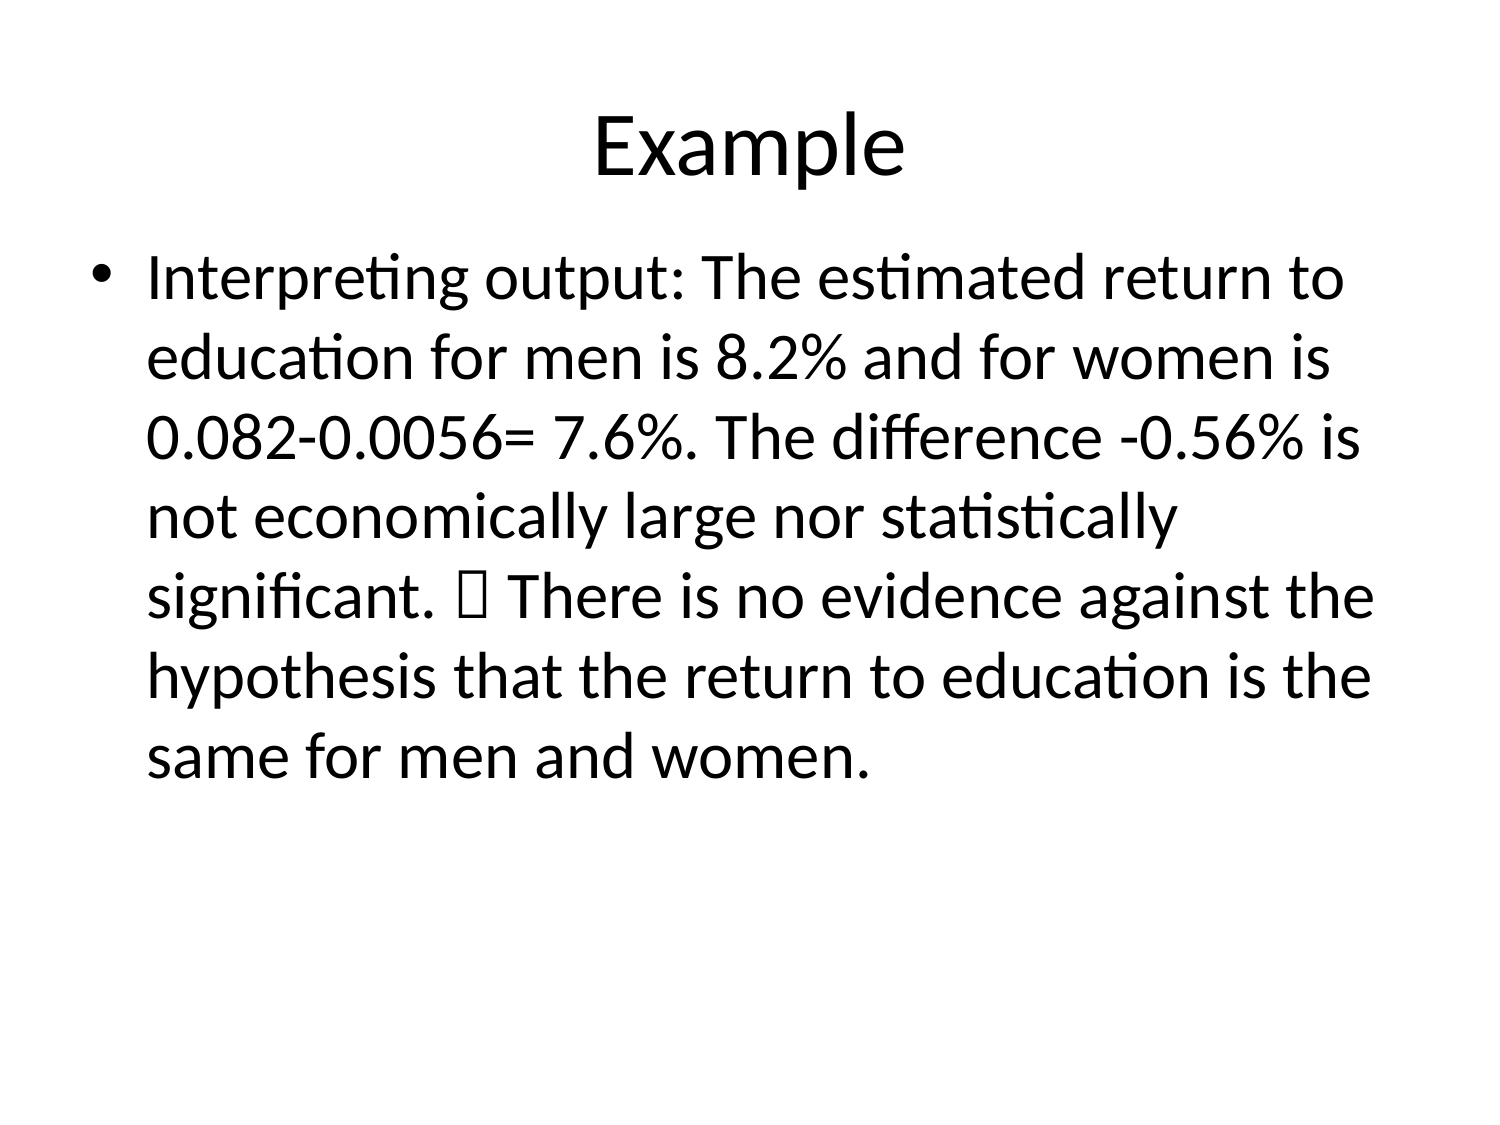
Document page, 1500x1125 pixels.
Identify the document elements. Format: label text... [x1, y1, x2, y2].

title Example [75, 45, 1425, 224]
list Interpreting output: The estimated return to education for men is 8.2% and for women is 0.082-0.0056= 7.6%. The difference -0.56% is not economically large nor statistically significant.  There is no evidence against the hypothesis that the return to education is the same for men and women. [75, 224, 1425, 1005]
